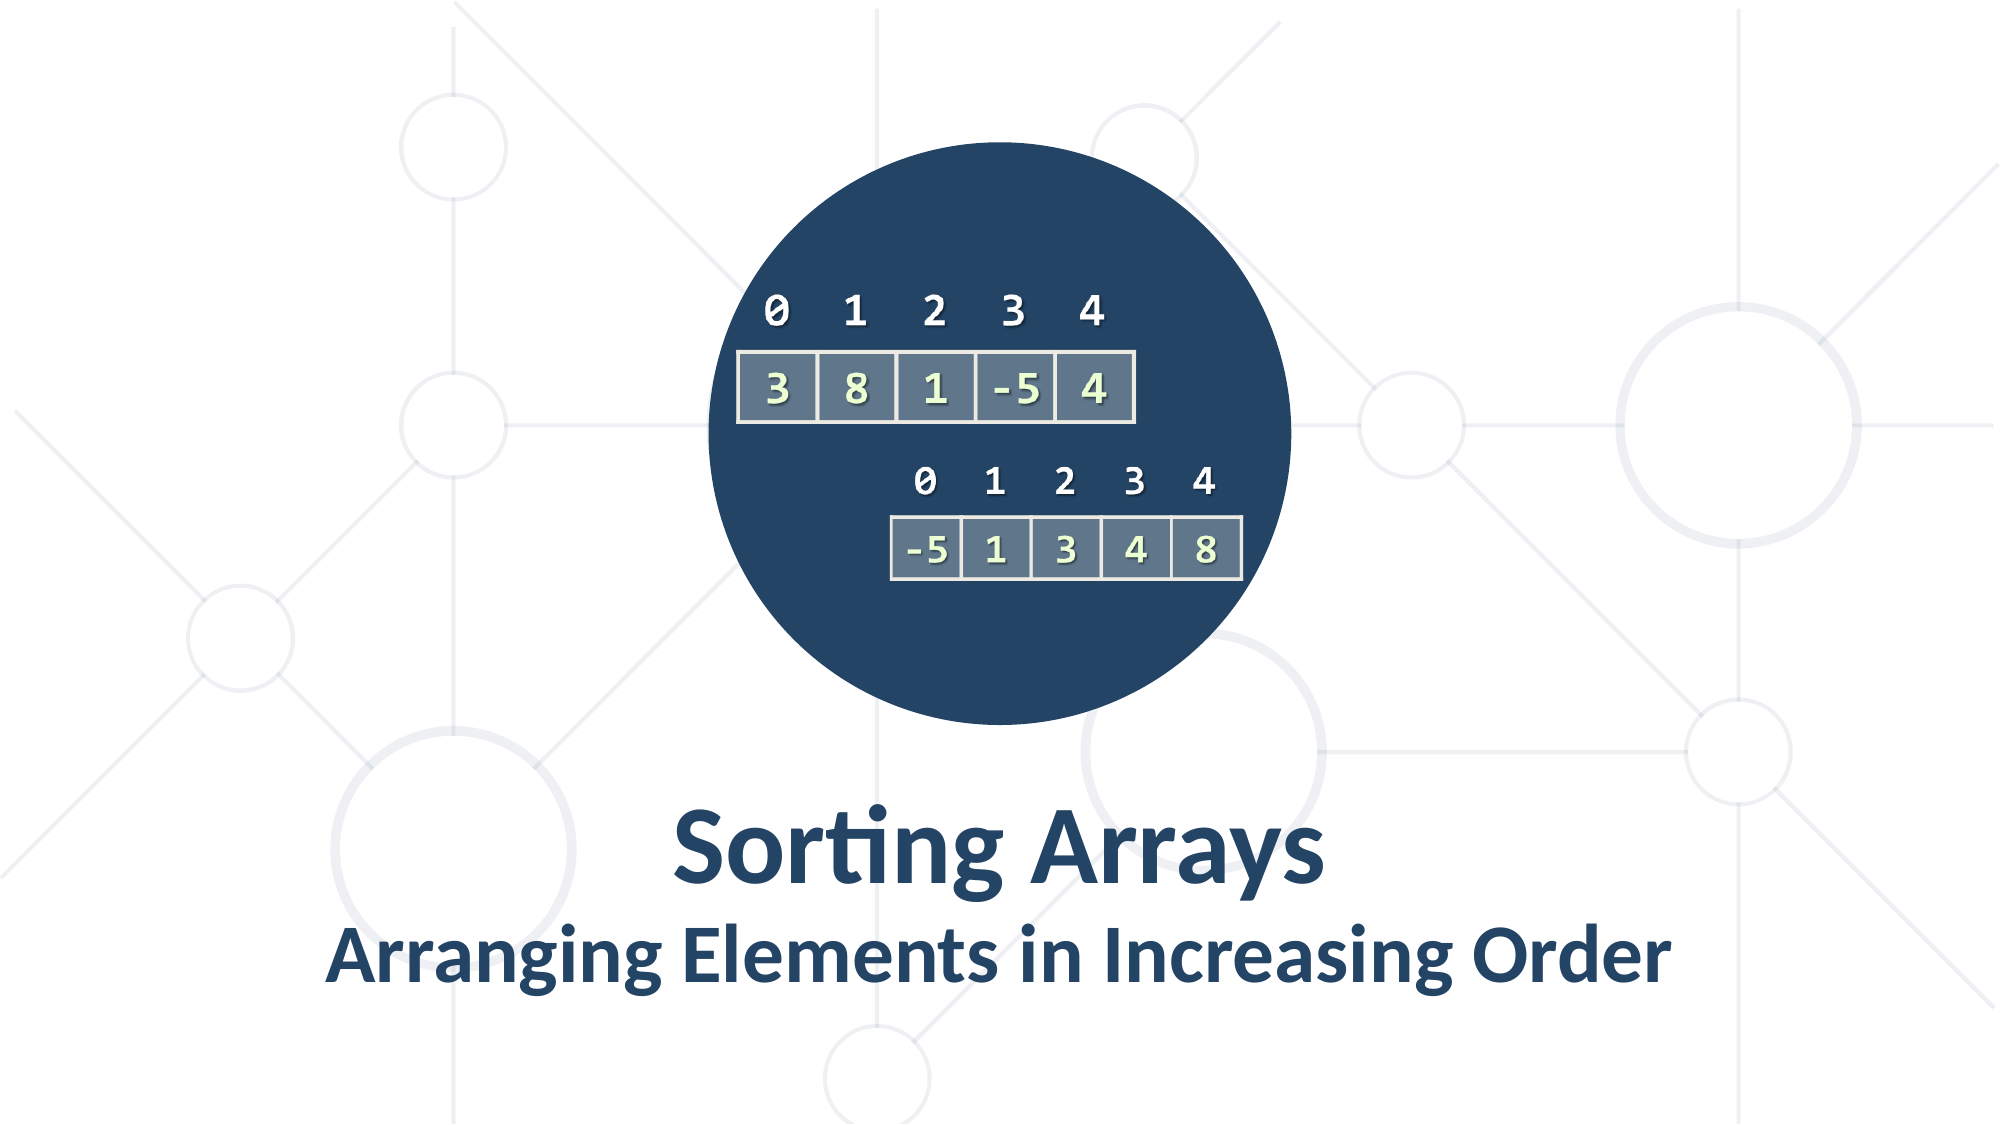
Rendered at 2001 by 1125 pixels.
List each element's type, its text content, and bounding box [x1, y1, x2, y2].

list Arranging Elements in Increasing Order [100, 970, 1900, 1053]
picture [733, 264, 1247, 603]
list Sorting Arrays [100, 771, 1900, 898]
